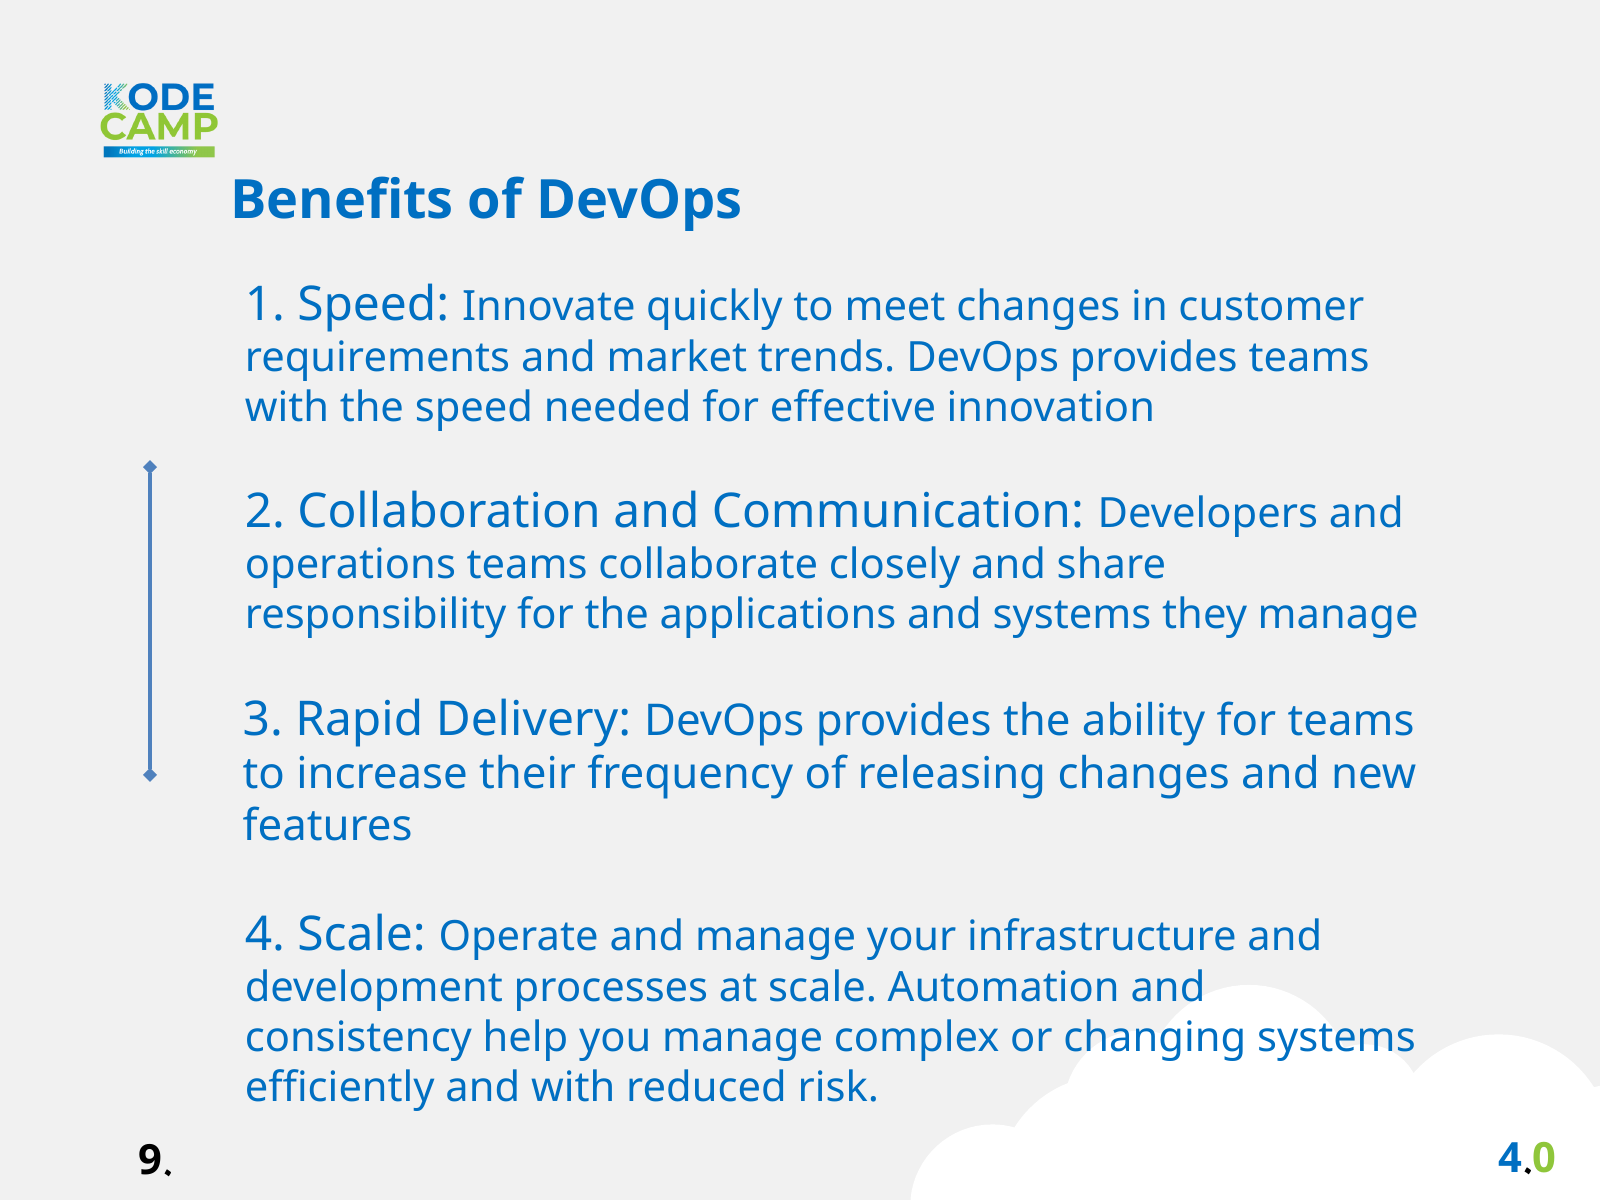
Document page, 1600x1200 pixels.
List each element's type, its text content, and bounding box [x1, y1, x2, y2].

text_box 1. Speed: Innovate quickly to meet changes in customer requirements and market trends. DevOps provides teams with the speed needed for effective innovation 2. Collaboration and Communication: Developers and operations teams collaborate closely and share responsibility for the applications and systems they manage 3. Rapid Delivery: DevOps provides the ability for teams to increase their frequency of releasing changes and new features 4. Scale: Operate and manage your infrastructure and development processes at scale. Automation and consistency help you manage complex or changing systems efficiently and with reduced risk. [227, 257, 1439, 1125]
text_box 9. [136, 1130, 175, 1183]
text_box 4.0 [1496, 1129, 1568, 1182]
picture [57, 18, 261, 222]
text_box Benefits of DevOps [228, 162, 1497, 230]
